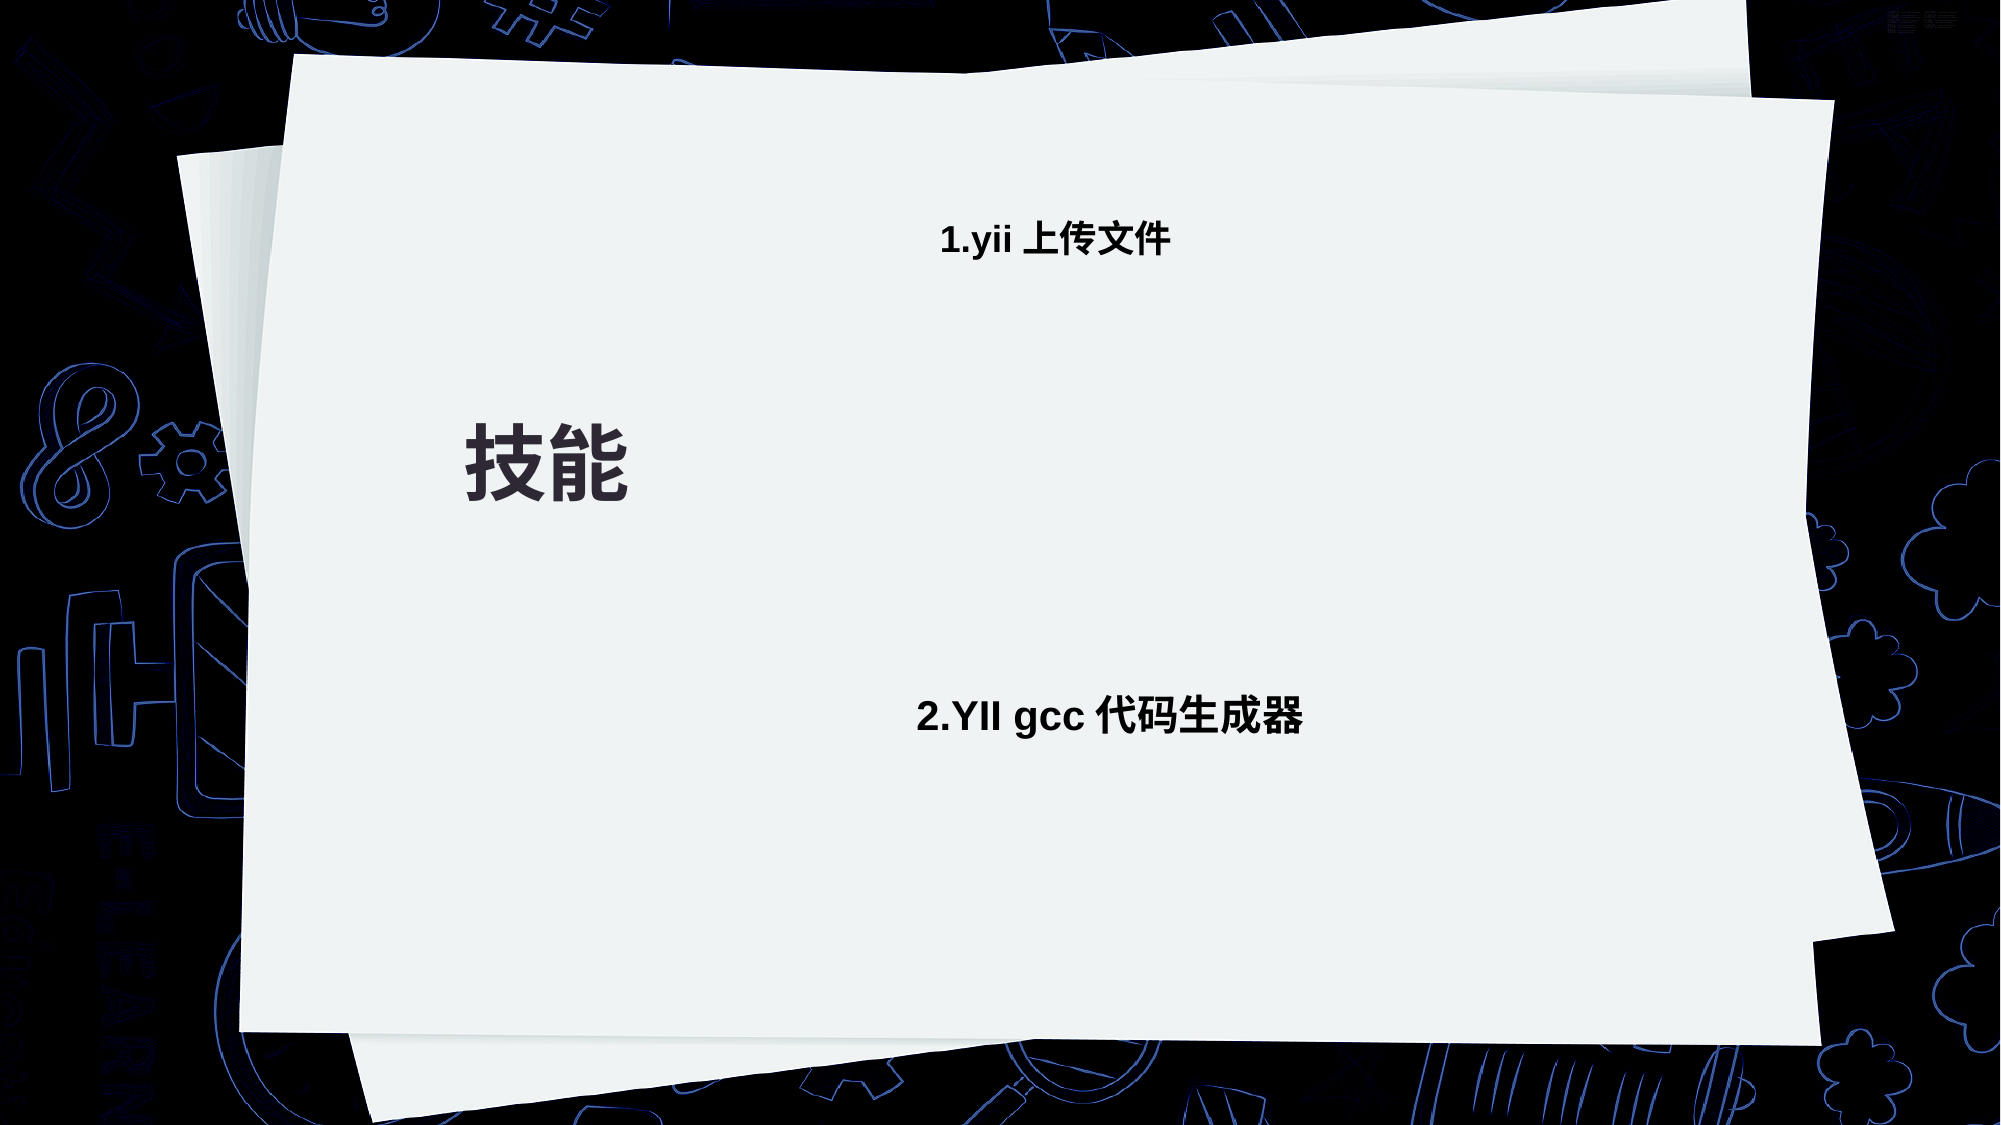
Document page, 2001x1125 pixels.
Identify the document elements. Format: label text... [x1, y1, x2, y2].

text_box 2.YII gcc代码生成器 [901, 681, 1412, 746]
picture [0, 0, 2001, 1125]
text_box 1.yii上传文件 [925, 207, 1466, 267]
text_box 技能 [448, 403, 645, 519]
